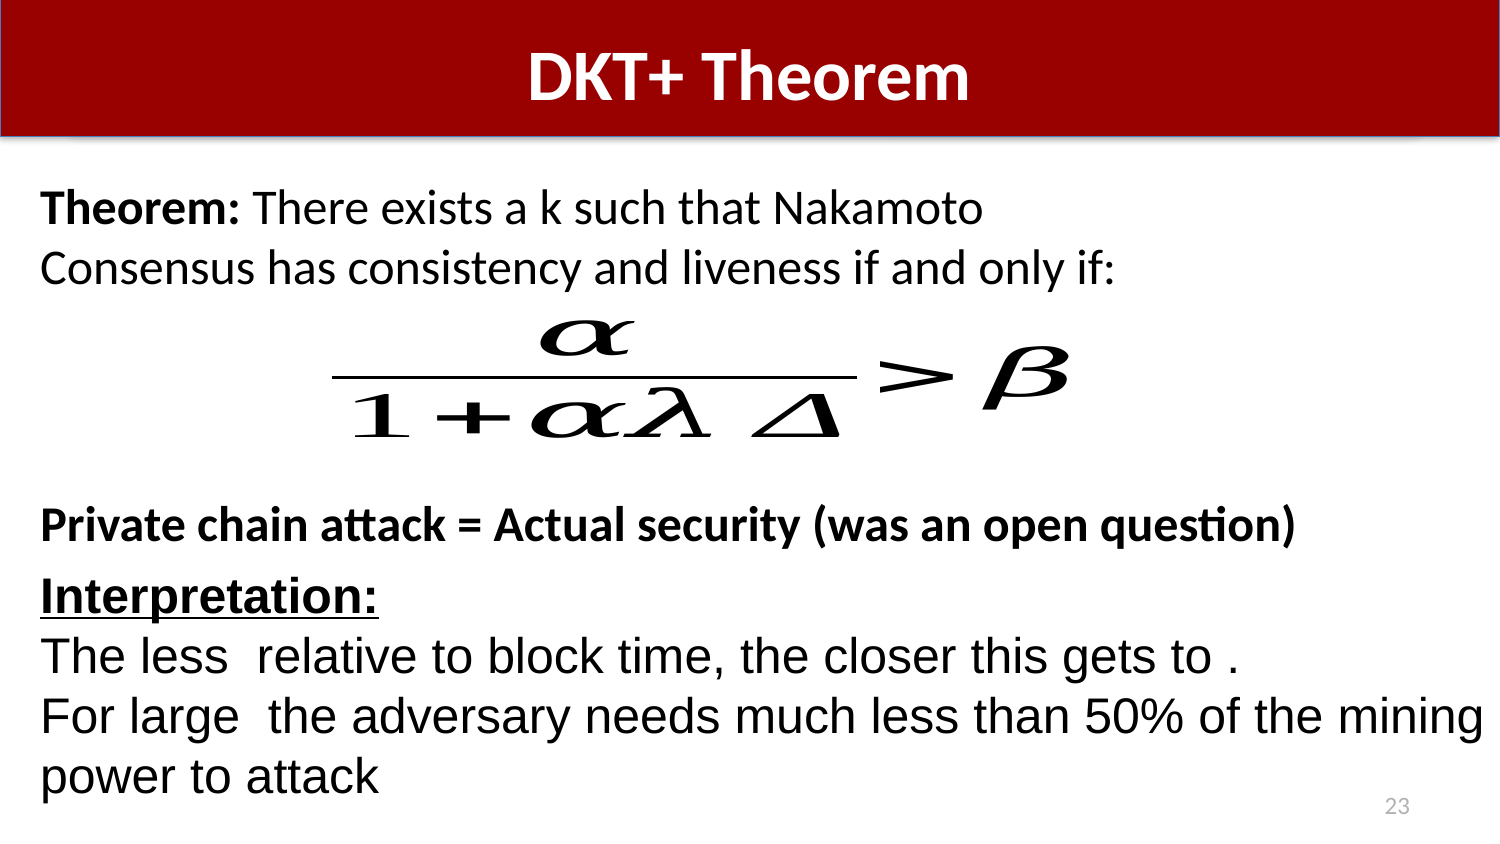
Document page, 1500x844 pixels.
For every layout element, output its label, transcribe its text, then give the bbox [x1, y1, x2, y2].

text_box Theorem: There exists a k such that Nakamoto Consensus has consistency and liveness if and only if: [25, 166, 1143, 302]
slide_number 23 [1074, 782, 1425, 828]
list Private chain attack = Actual security (was an open question) [25, 483, 1376, 586]
title DKT+ Theorem [75, 20, 1425, 123]
